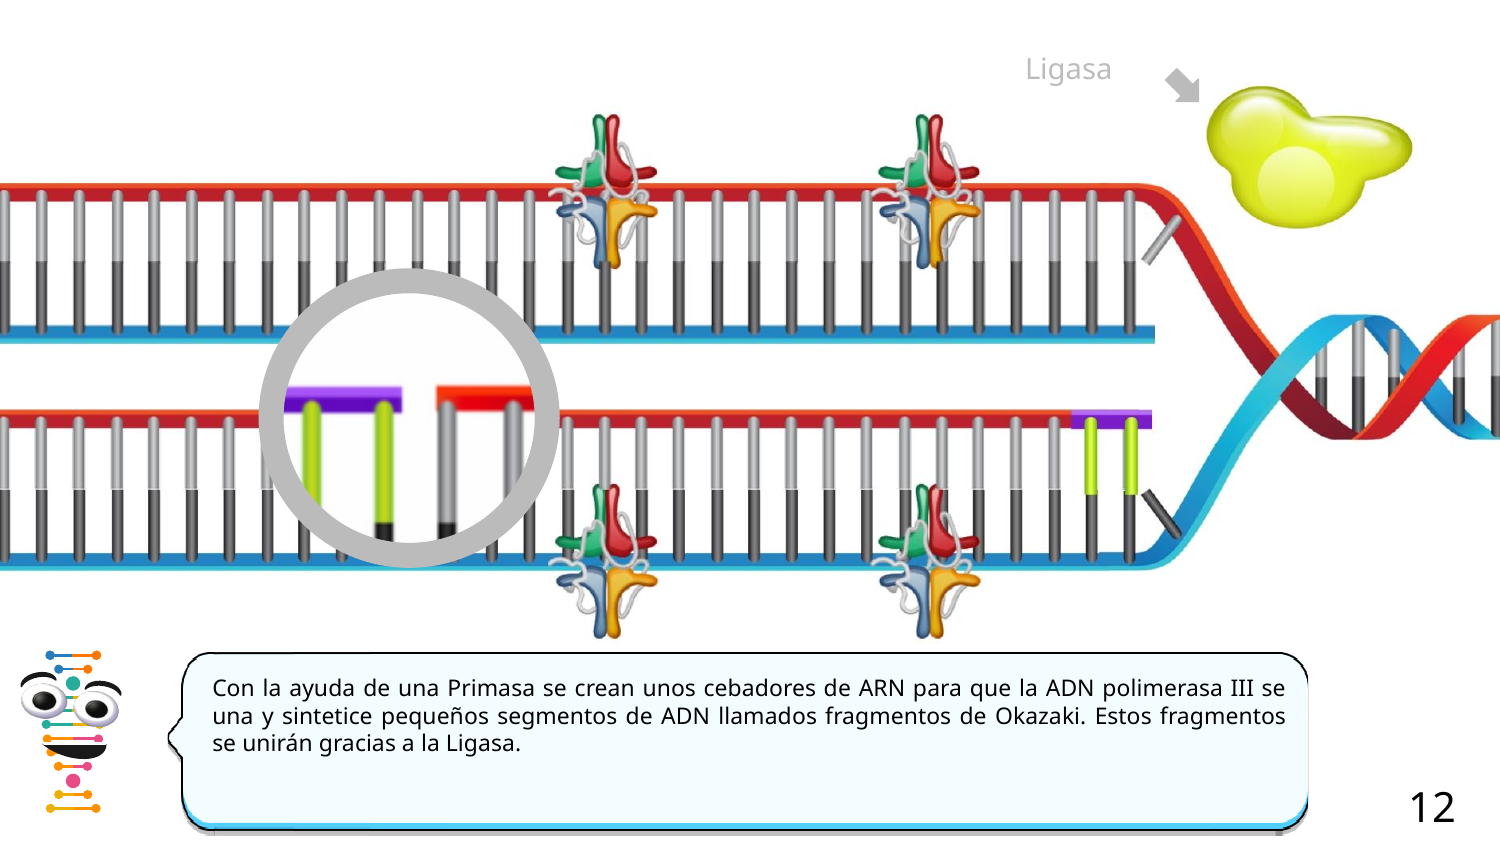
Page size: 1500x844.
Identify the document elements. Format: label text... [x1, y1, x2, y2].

text_box [1165, 68, 1199, 102]
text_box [19, 650, 123, 814]
picture [0, 105, 1500, 644]
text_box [167, 652, 1309, 837]
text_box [1203, 79, 1424, 232]
text_box 12 [1373, 765, 1492, 825]
text_box Ligasa [843, 35, 1295, 104]
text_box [267, 280, 548, 556]
